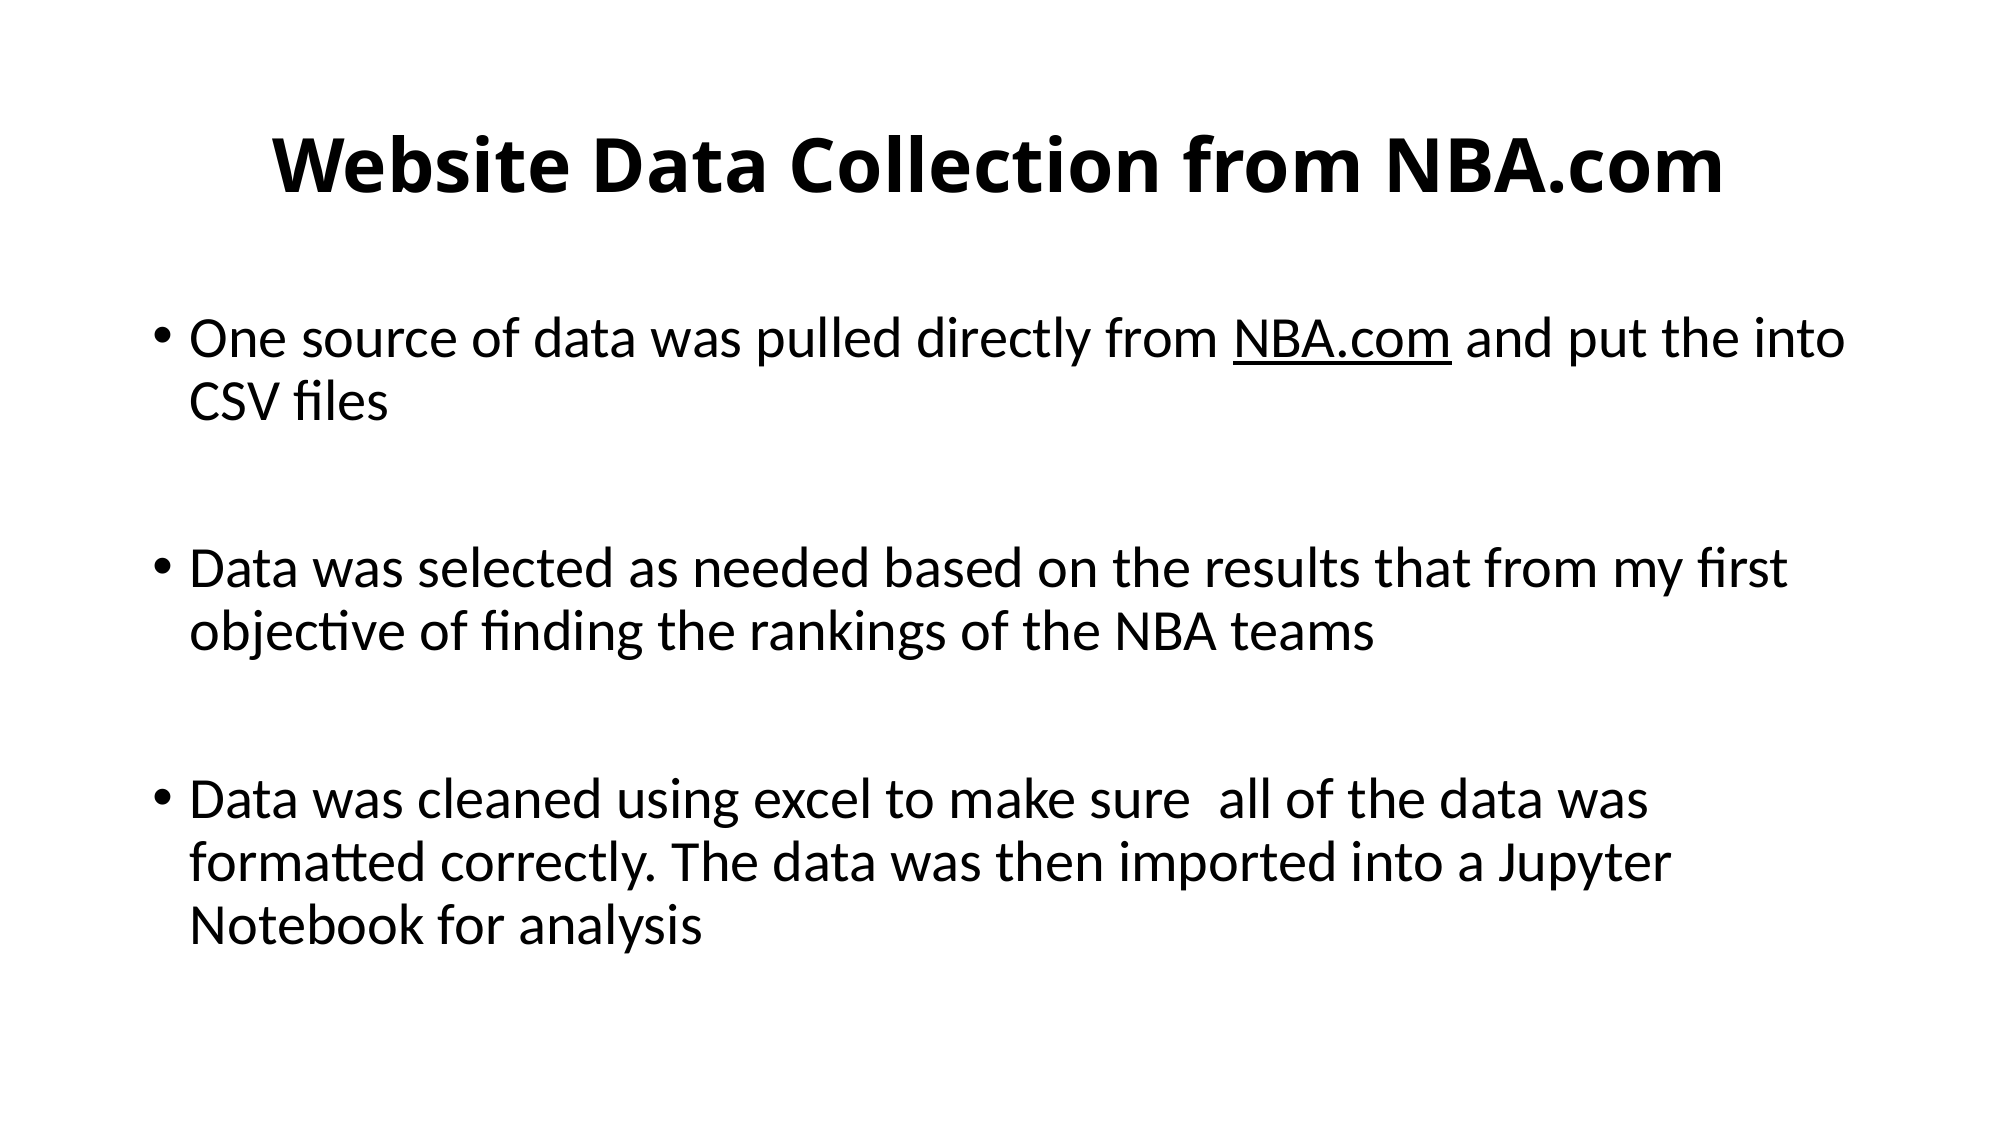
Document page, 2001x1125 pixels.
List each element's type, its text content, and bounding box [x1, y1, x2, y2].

list One source of data was pulled directly from NBA.com and put the into CSV files Data was selected as needed based on the results that from my first objective of finding the rankings of the NBA teams Data was cleaned using excel to make sure all of the data was formatted correctly. The data was then imported into a Jupyter Notebook for analysis [137, 299, 1863, 1014]
title Website Data Collection from NBA.com [137, 59, 1863, 278]
